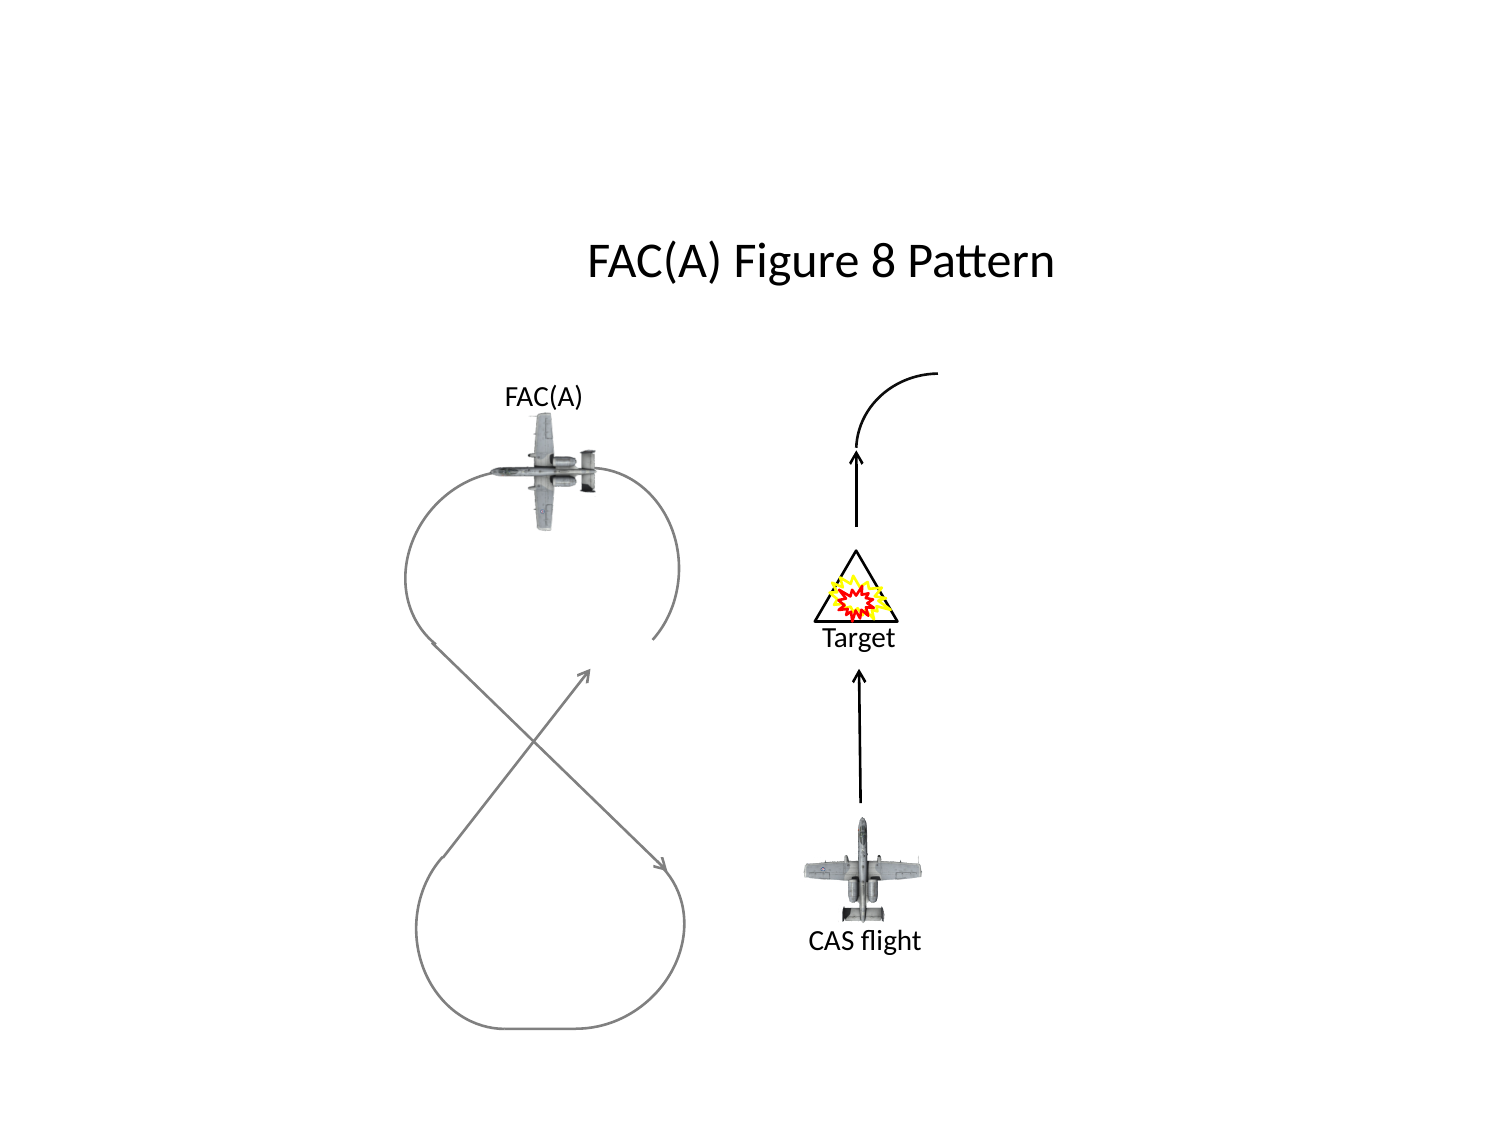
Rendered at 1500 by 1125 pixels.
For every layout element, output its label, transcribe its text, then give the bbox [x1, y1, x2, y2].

text_box CAS flight [793, 913, 1007, 964]
text_box [590, 471, 680, 639]
picture [466, 401, 613, 546]
text_box [839, 548, 879, 586]
text_box [415, 871, 505, 1030]
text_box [435, 644, 663, 868]
text_box Target [807, 611, 950, 661]
text_box FAC(A) [490, 370, 632, 420]
text_box [818, 594, 837, 611]
text_box [404, 484, 500, 643]
text_box [576, 871, 686, 1030]
picture [787, 802, 934, 929]
text_box FAC(A) Figure 8 Pattern [572, 219, 1353, 295]
text_box [827, 573, 893, 611]
text_box [855, 372, 939, 451]
text_box [836, 584, 876, 624]
